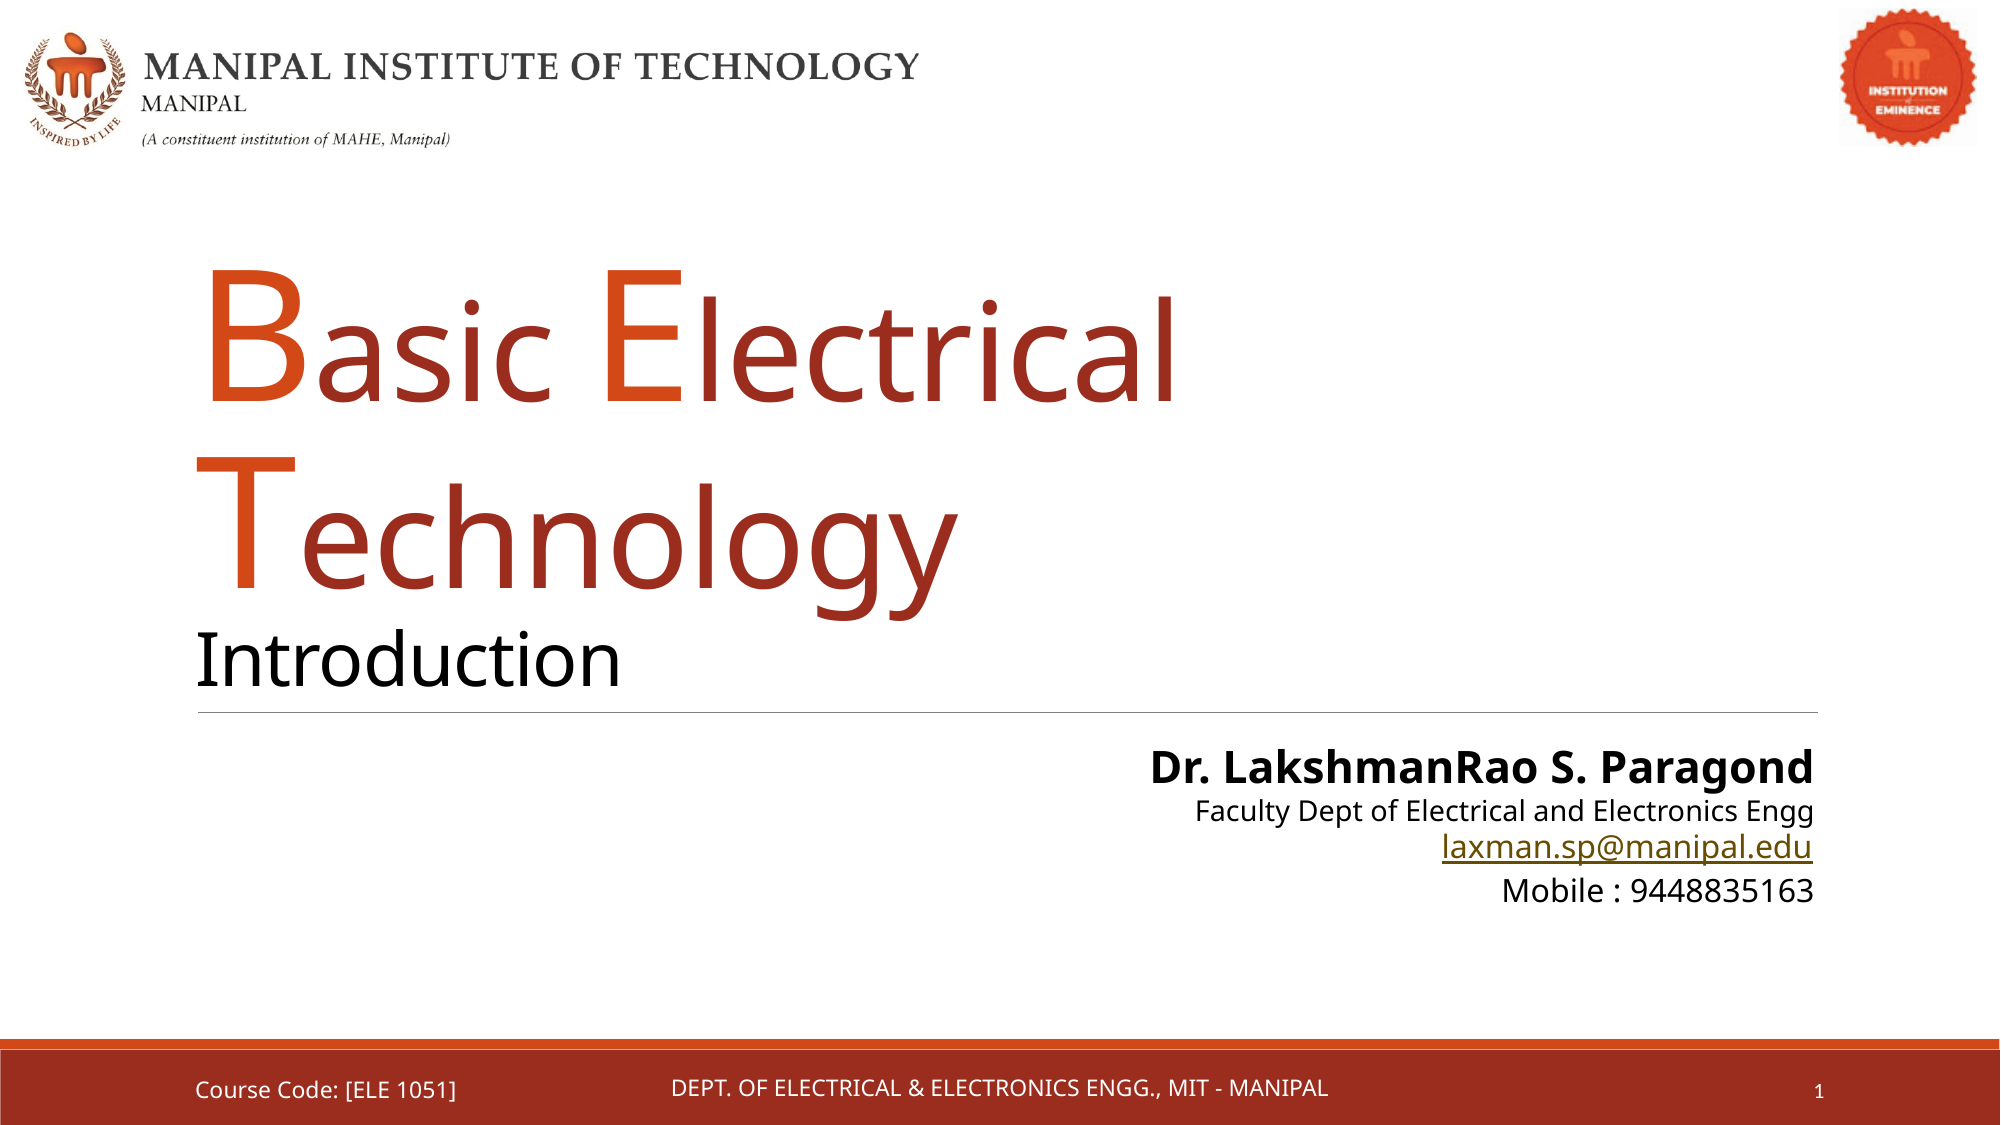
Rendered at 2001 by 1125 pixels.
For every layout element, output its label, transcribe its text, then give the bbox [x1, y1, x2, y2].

subtitle Dr. LakshmanRao S. Paragond Faculty Dept of Electrical and Electronics Engg laxman.sp@manipal.edu Mobile : 9448835163 [180, 730, 1831, 919]
footer Dept. of Electrical & Electronics Engg., MIT - Manipal [604, 1059, 1396, 1120]
title Basic Electrical Technology Introduction [180, 361, 1830, 710]
picture [1839, 8, 1977, 147]
slide_number Course Code: [ELE 1051] [180, 1059, 586, 1120]
slide_number 1 [1624, 1059, 1840, 1120]
picture [0, 8, 927, 174]
